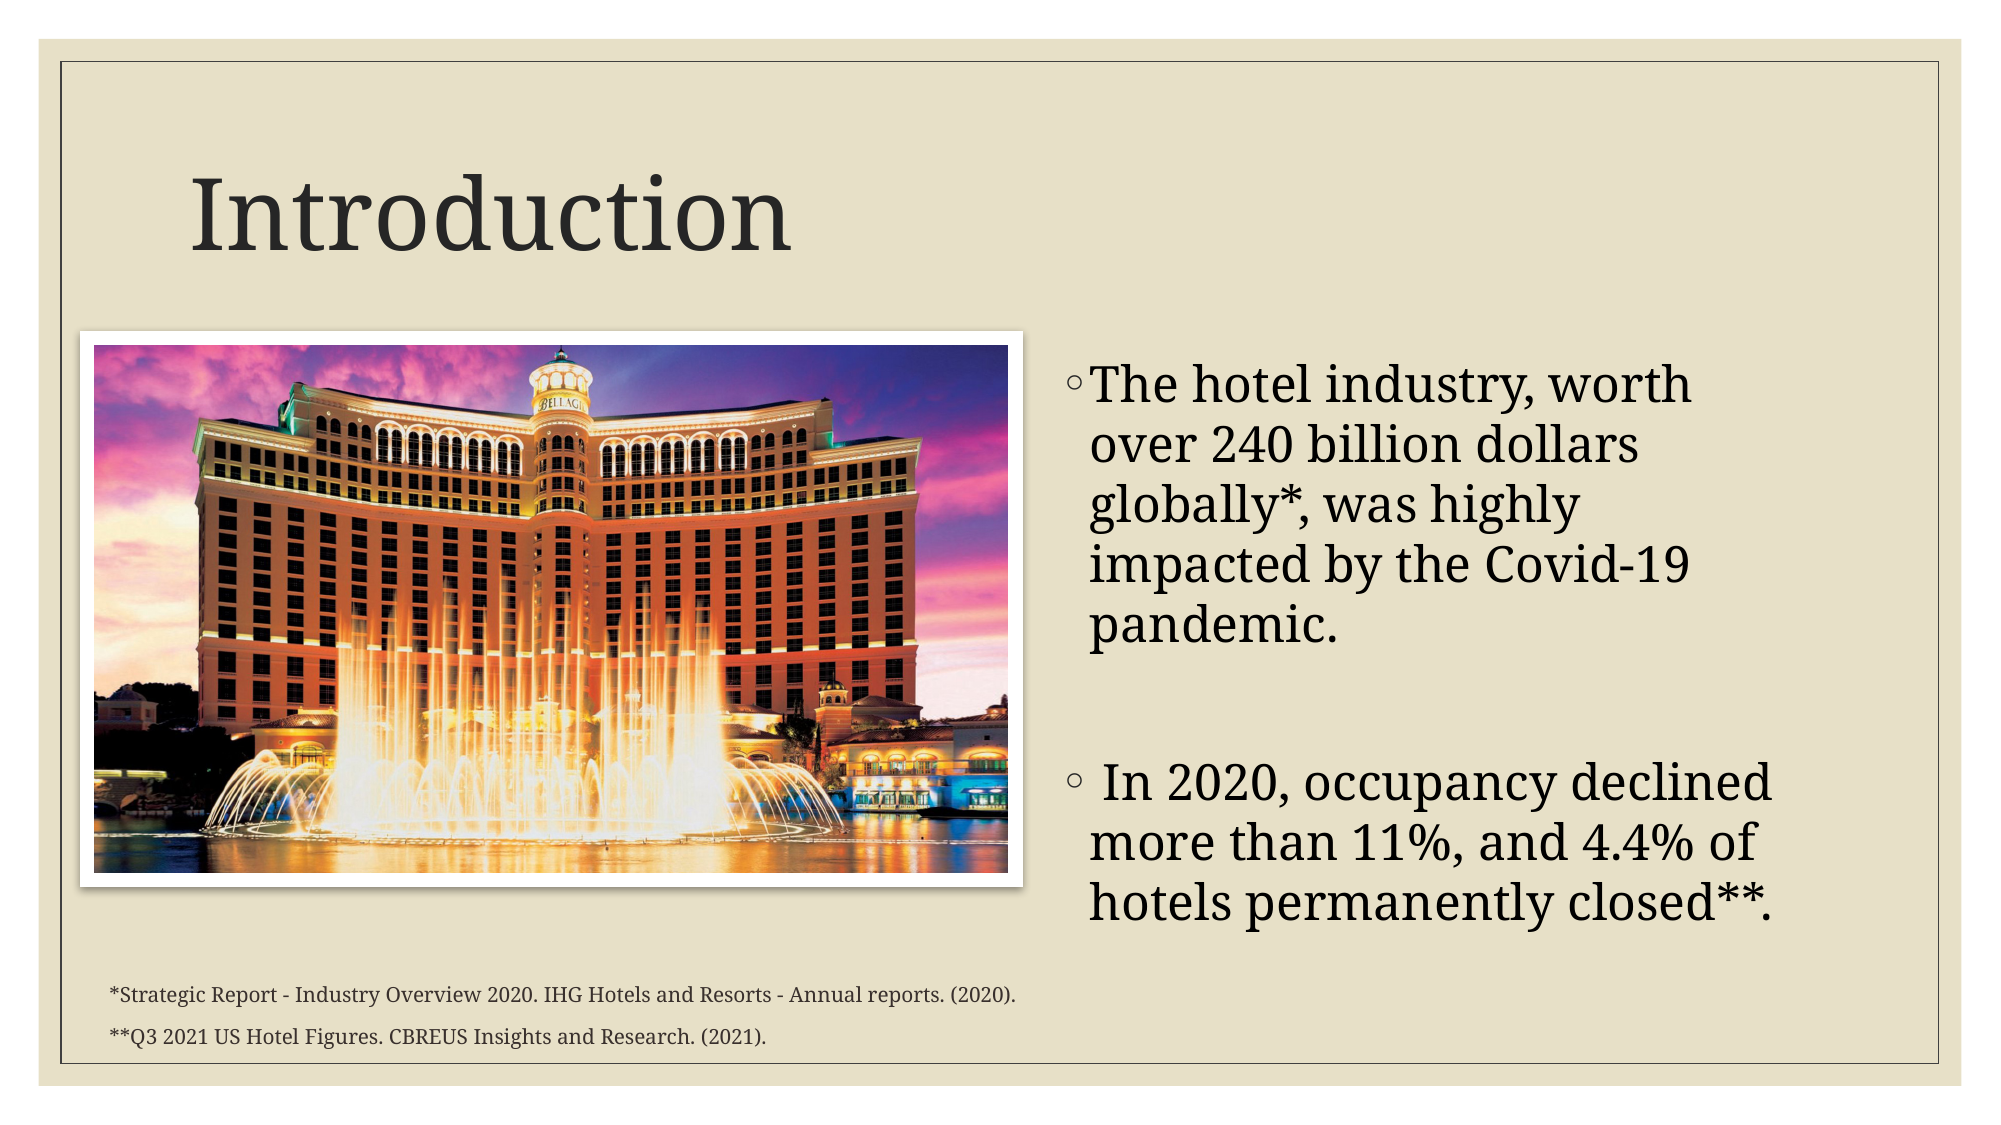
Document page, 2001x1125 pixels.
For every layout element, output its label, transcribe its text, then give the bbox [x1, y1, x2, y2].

text_box *Strategic Report - Industry Overview 2020. IHG Hotels and Resorts - Annual reports. (2020). **Q3 2021 US Hotel Figures. CBREUS Insights and Research. (2021). [94, 974, 1942, 1057]
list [94, 345, 1009, 873]
list The hotel industry, worth over 240 billion dollars globally*, was highly impacted by the Covid-19 pandemic. In 2020, occupancy declined more than 11%, and 4.4% of hotels permanently closed**. [1044, 345, 1825, 960]
title Introduction [174, 105, 1825, 331]
